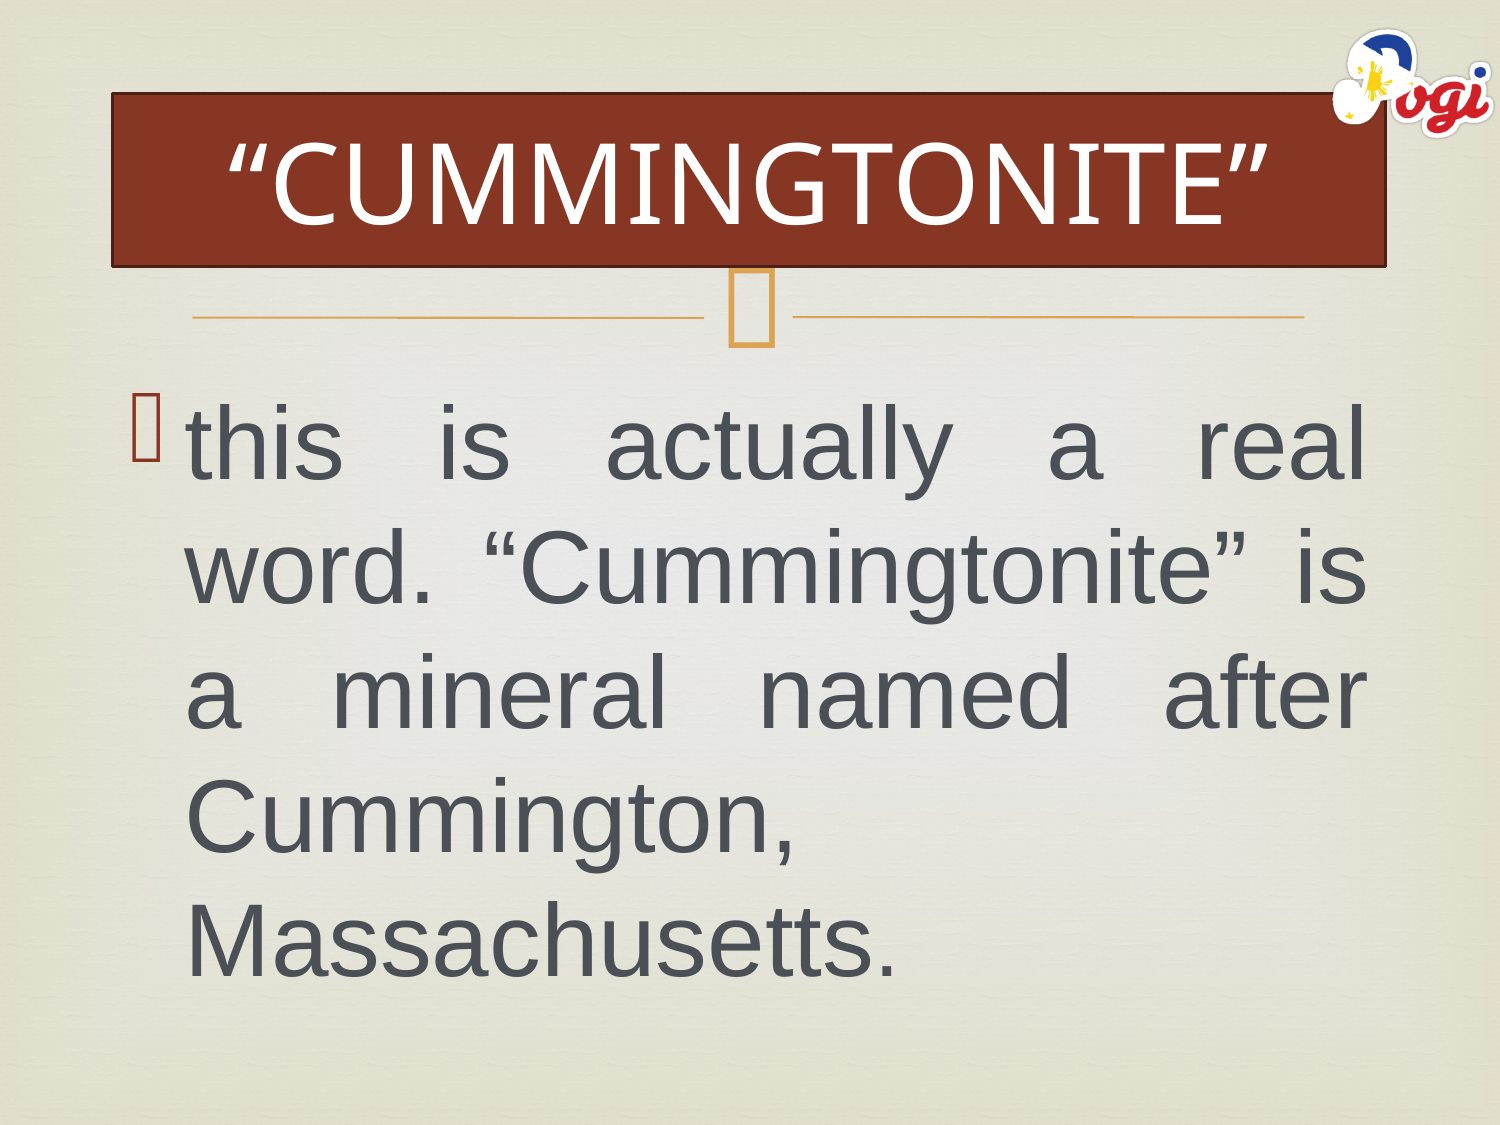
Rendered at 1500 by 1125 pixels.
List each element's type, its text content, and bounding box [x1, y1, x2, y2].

picture [1324, 0, 1500, 169]
title “CUMMINGTONITE” [111, 92, 1387, 268]
list this is actually a real word. “Cummingtonite” is a mineral named after Cummington, Massachusetts. [114, 368, 1386, 1005]
